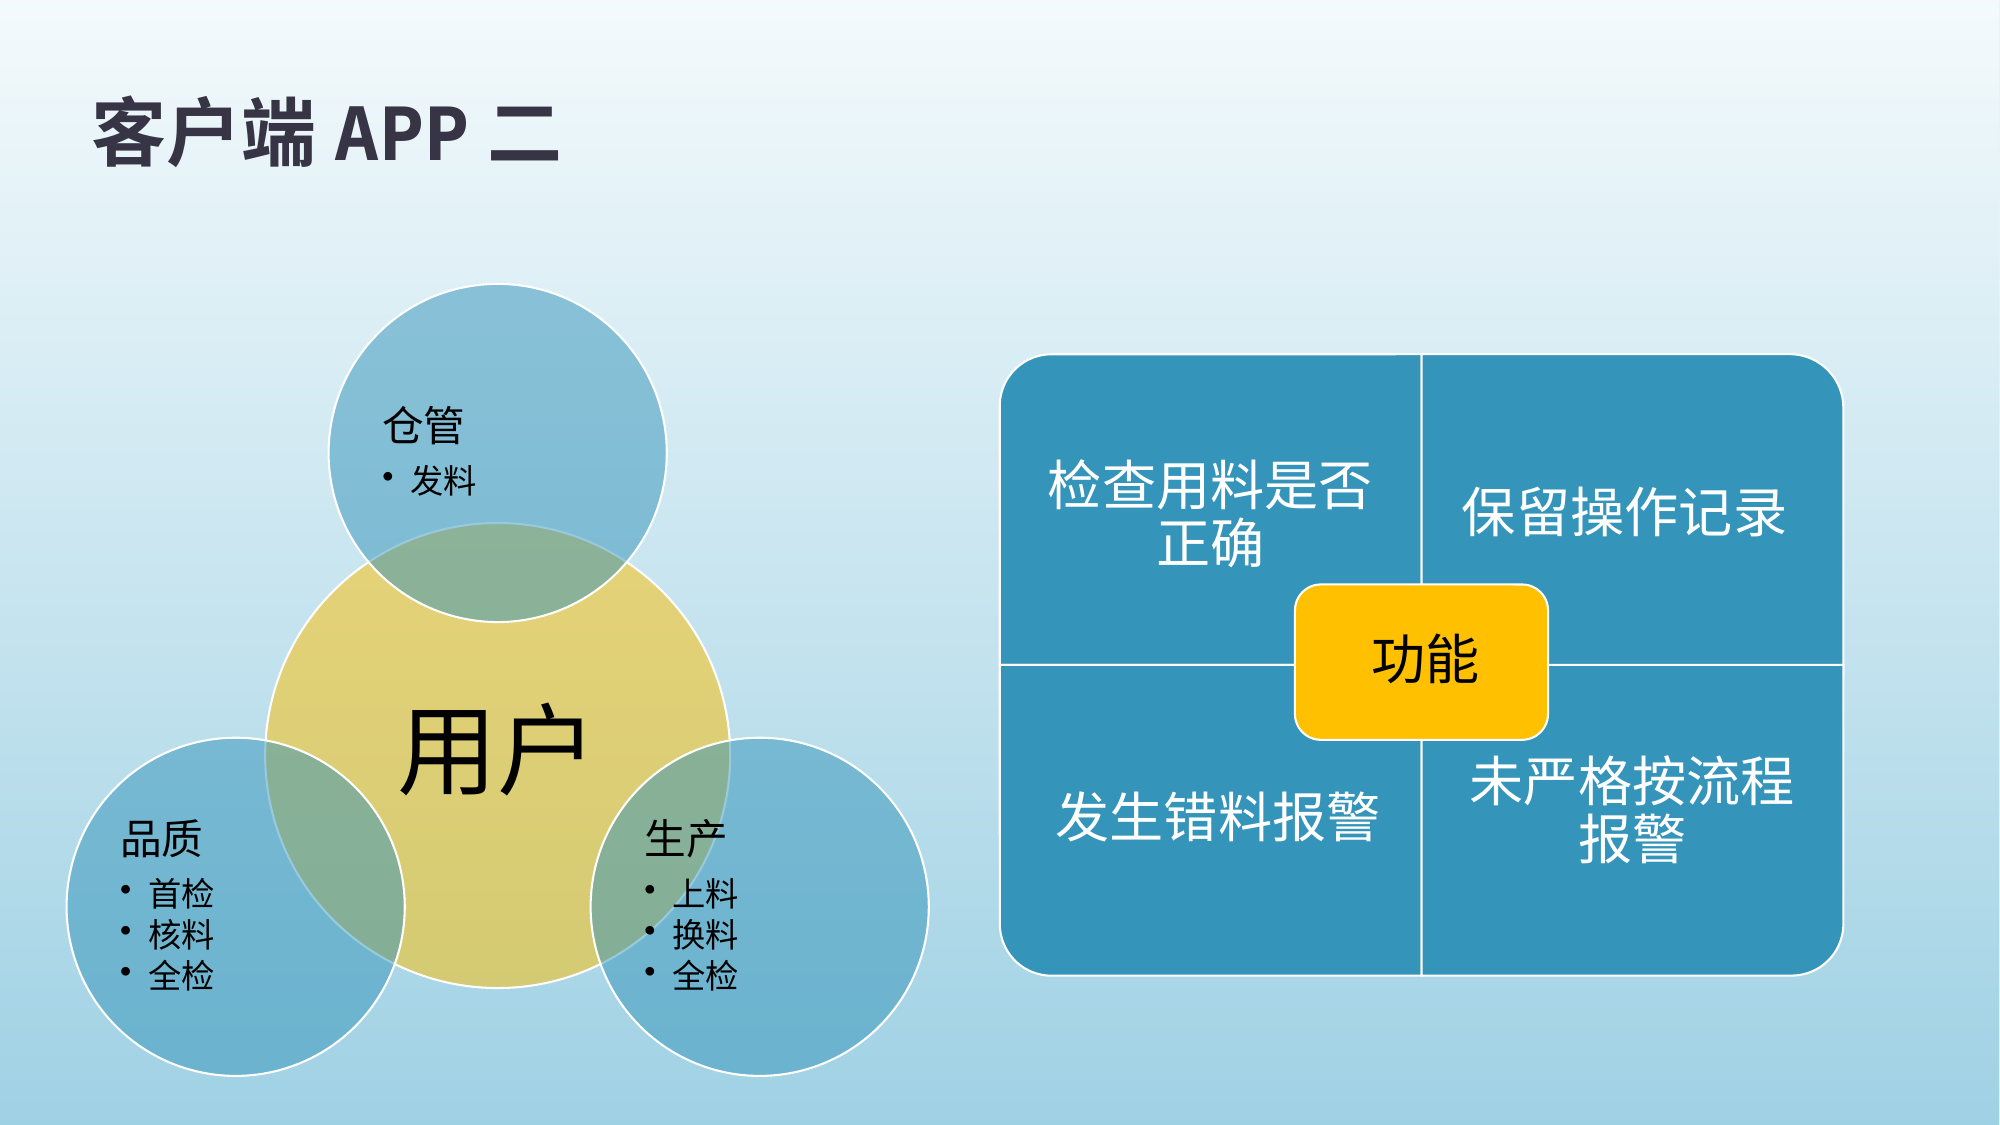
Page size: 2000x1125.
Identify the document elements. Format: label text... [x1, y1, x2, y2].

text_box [999, 351, 1844, 973]
title 客户端APP二 [76, 8, 1876, 184]
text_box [19, 301, 977, 1059]
